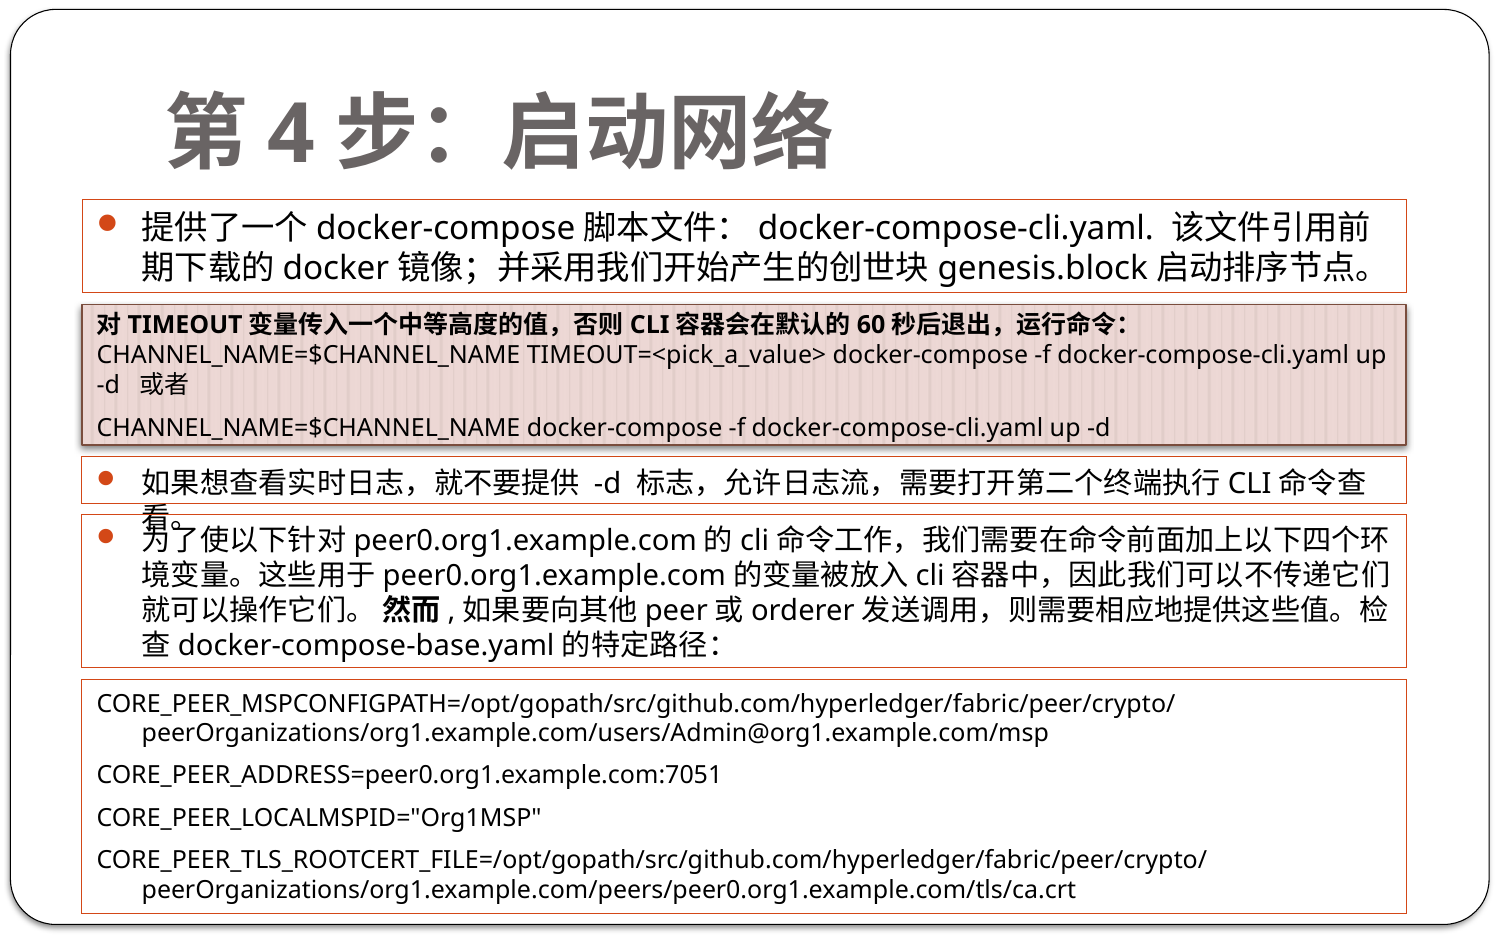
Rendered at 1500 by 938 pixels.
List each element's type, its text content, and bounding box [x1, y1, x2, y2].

text_box 如果想查看实时日志，就不要提供 -d 标志，允许日志流，需要打开第二个终端执行CLI命令查看。 [81, 456, 1407, 504]
text_box CORE_PEER_MSPCONFIGPATH=/opt/gopath/src/github.com/hyperledger/fabric/peer/crypto/peerOrganizations/org1.example.com/users/Admin@org1.example.com/msp CORE_PEER_ADDRESS=peer0.org1.example.com:7051 CORE_PEER_LOCALMSPID="Org1MSP" CORE_PEER_TLS_ROOTCERT_FILE=/opt/gopath/src/github.com/hyperledger/fabric/peer/crypto/peerOrganizations/org1.example.com/peers/peer0.org1.example.com/tls/ca.crt [81, 679, 1407, 914]
title 第4步：启动网络 [150, 37, 1407, 194]
text_box 对TIMEOUT变量传入一个中等高度的值，否则CLI容器会在默认的60秒后退出，运行命令： CHANNEL_NAME=$CHANNEL_NAME TIMEOUT=<pick_a_value> docker-compose -f docker-compose-cli.yaml up -d 或者 CHANNEL_NAME=$CHANNEL_NAME docker-compose -f docker-compose-cli.yaml up -d [81, 304, 1407, 446]
list 提供了一个docker-compose脚本文件：docker-compose-cli.yaml. 该文件引用前期下载的docker镜像；并采用我们开始产生的创世块genesis.block启动排序节点。 [82, 199, 1407, 293]
text_box 为了使以下针对peer0.org1.example.com的cli命令工作，我们需要在命令前面加上以下四个环境变量。这些用于peer0.org1.example.com的变量被放入cli容器中，因此我们可以不传递它们就可以操作它们。 然而,如果要向其他peer或orderer发送调用，则需要相应地提供这些值。检查docker-compose-base.yaml的特定路径： [81, 514, 1407, 668]
